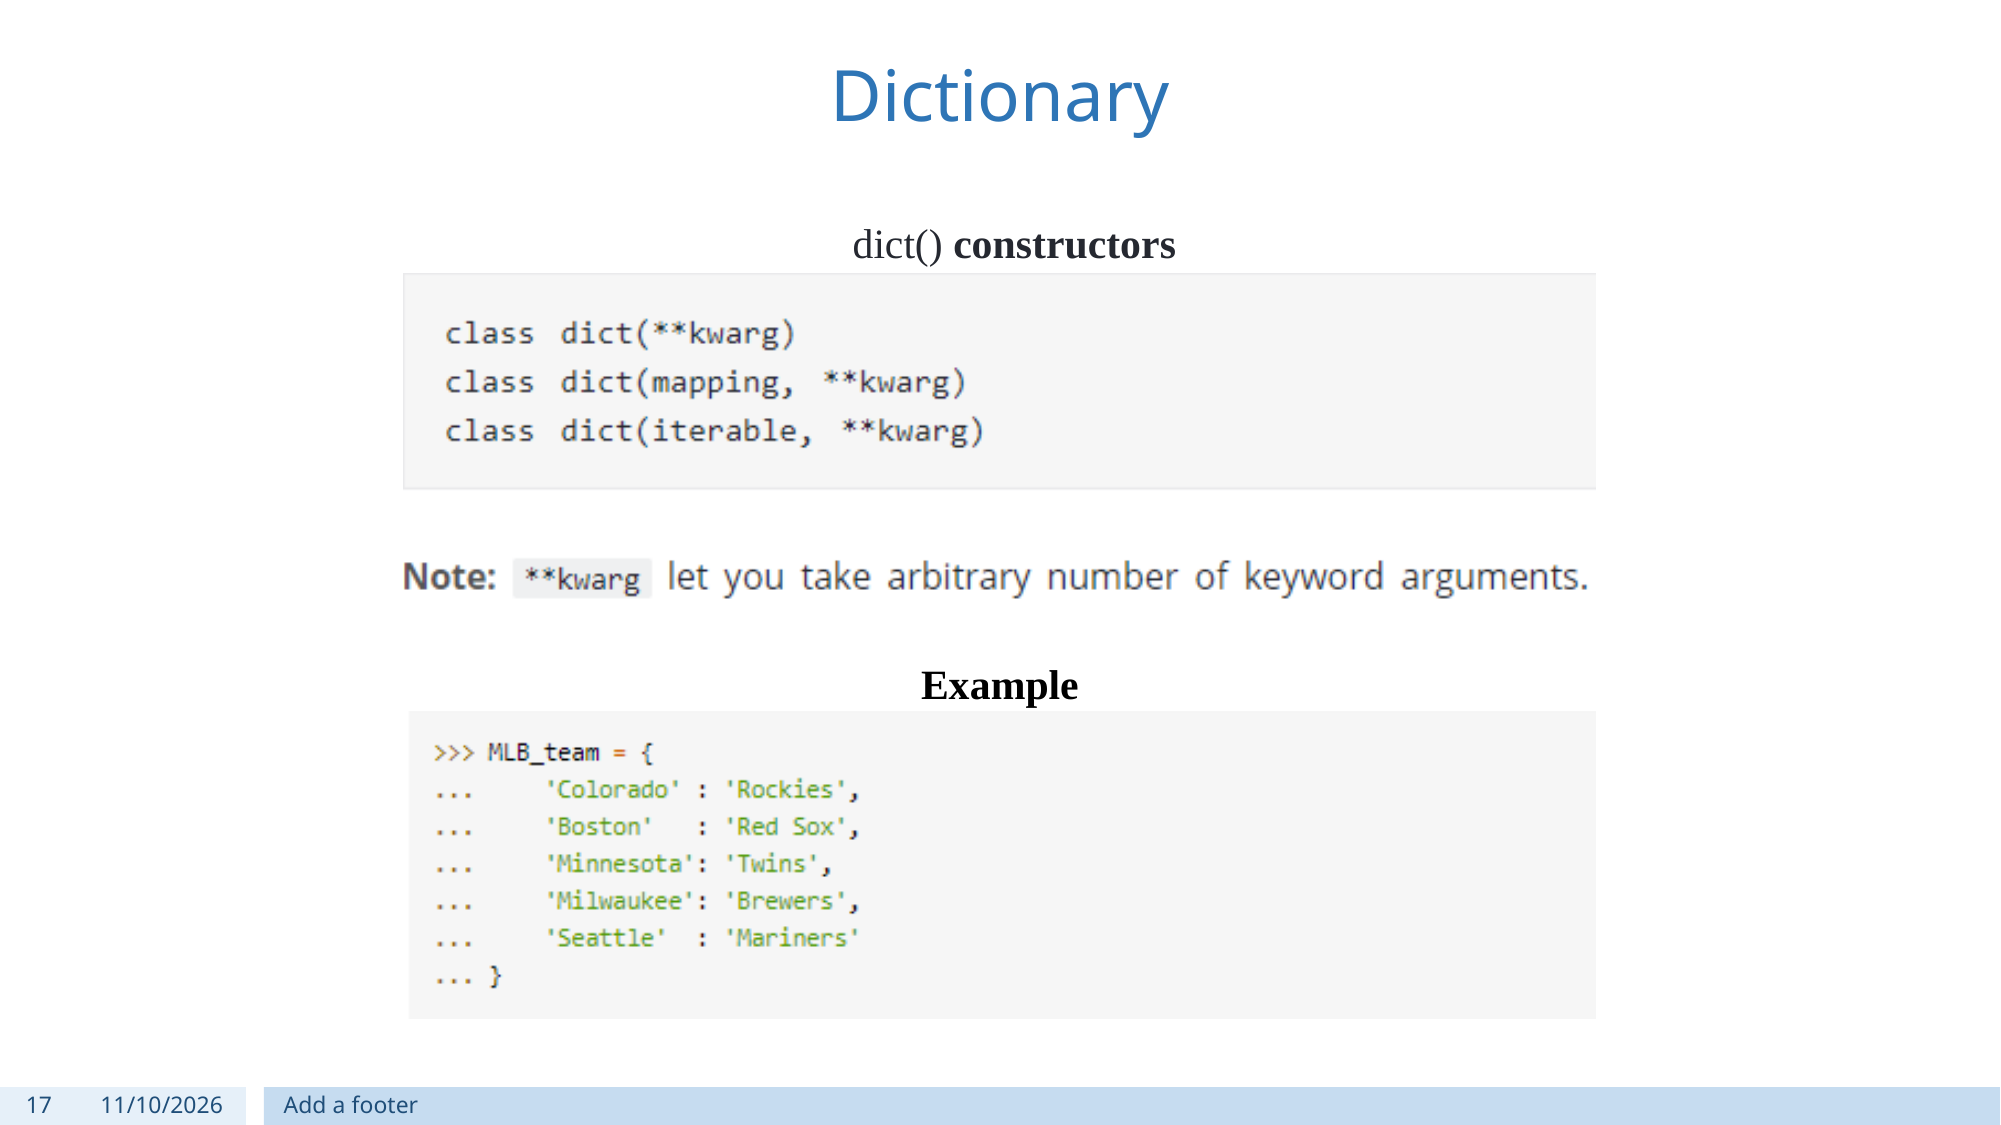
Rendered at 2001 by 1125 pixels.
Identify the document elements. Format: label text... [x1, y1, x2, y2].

slide_number 17 [0, 1087, 68, 1125]
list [403, 273, 1596, 621]
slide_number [74, 1087, 239, 1125]
text_box dict() constructors [837, 209, 1192, 273]
footer Add a footer [268, 1087, 1769, 1125]
picture [403, 711, 1596, 1019]
text_box Example [752, 650, 1248, 711]
title Dictionary [231, 39, 1769, 143]
